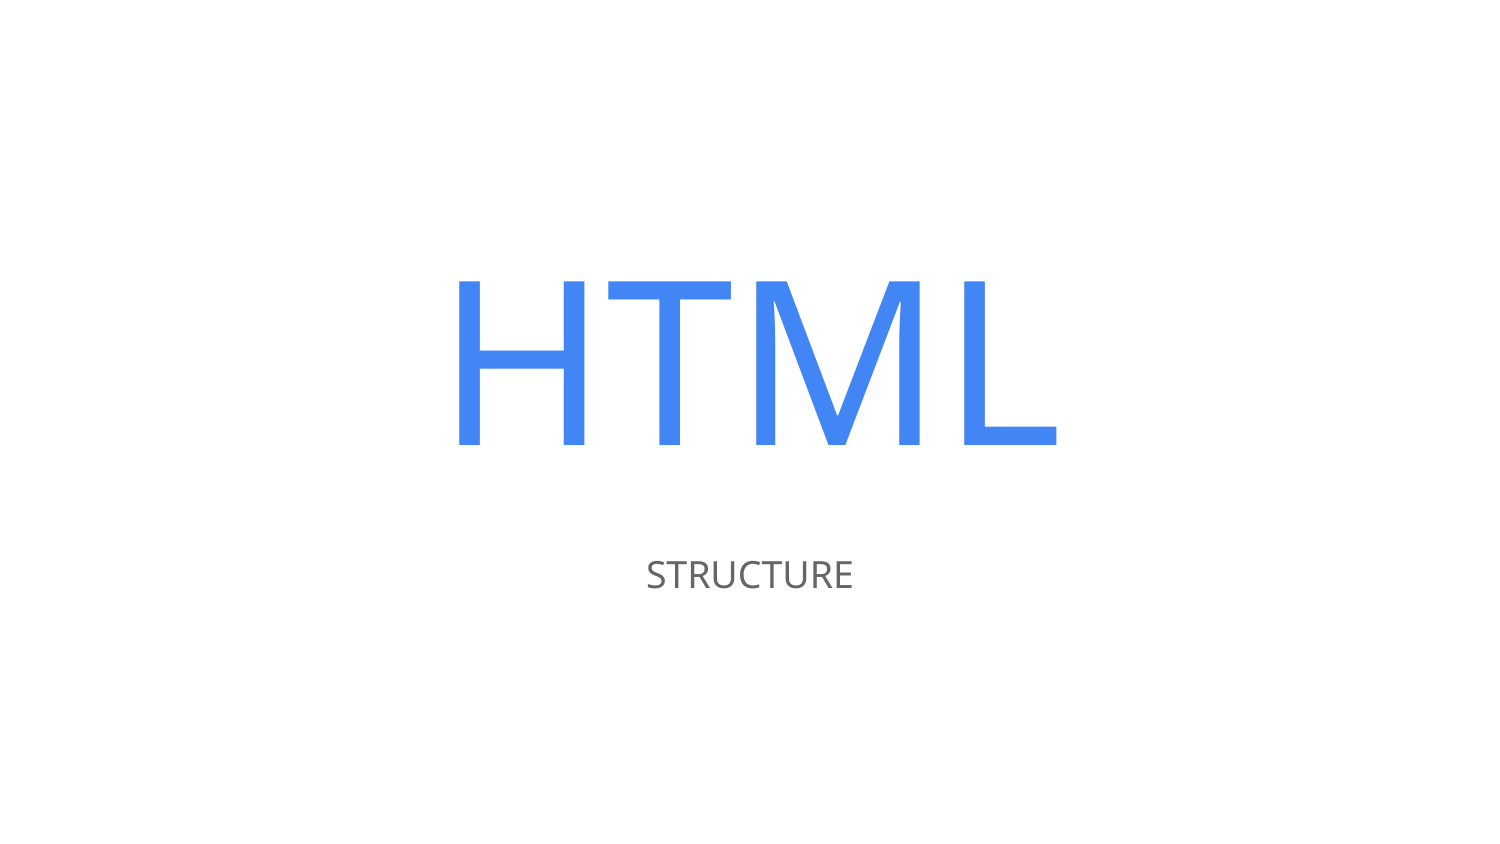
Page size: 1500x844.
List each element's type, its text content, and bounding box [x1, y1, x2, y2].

list STRUCTURE [51, 528, 1449, 705]
title HTML [51, 191, 1449, 517]
